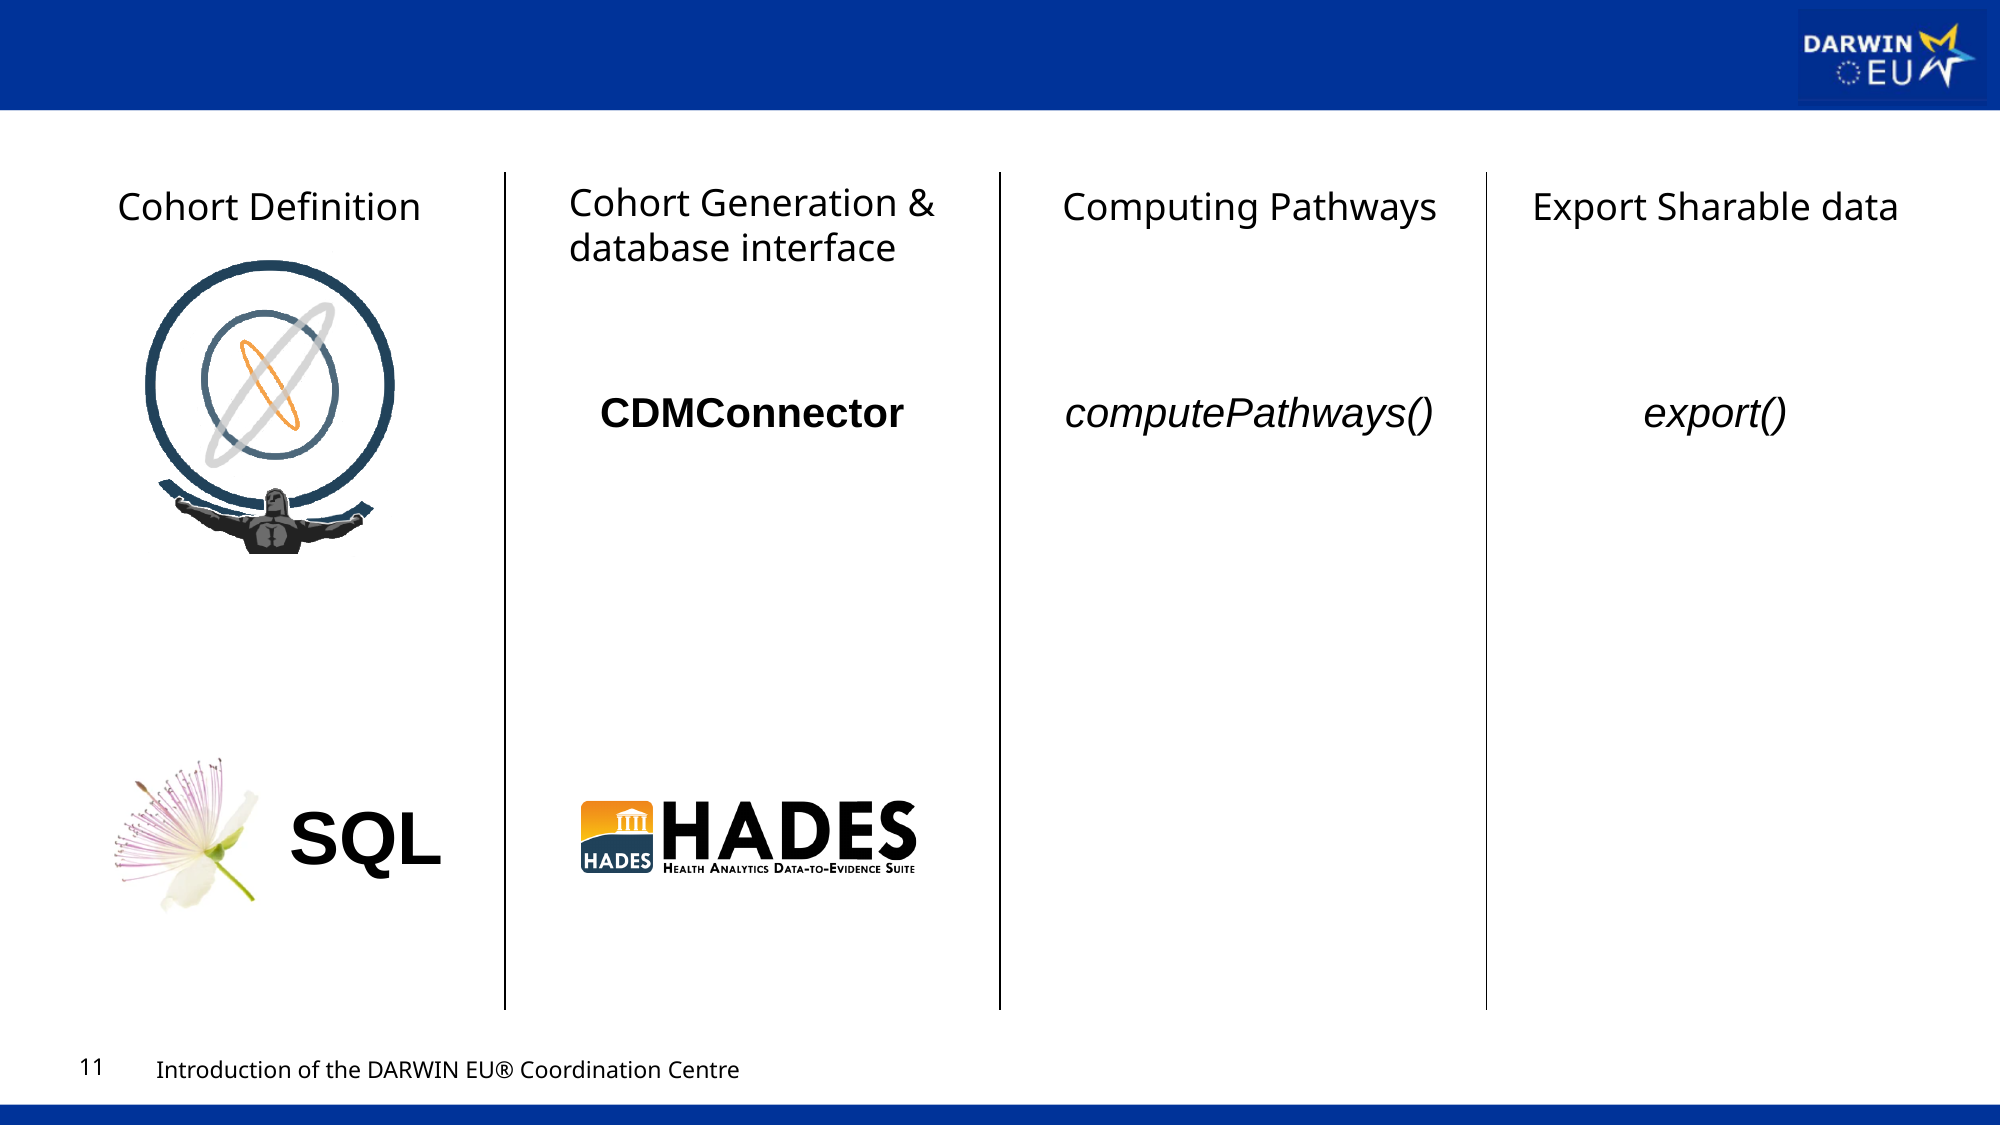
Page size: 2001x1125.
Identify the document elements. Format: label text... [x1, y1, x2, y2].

picture [103, 750, 274, 922]
footer Introduction of the DARWIN EU® Coordination Centre [156, 1053, 1574, 1102]
slide_number 11 [78, 1050, 147, 1091]
text_box Cohort Definition [102, 175, 437, 236]
text_box Cohort Generation & database interface [554, 172, 951, 277]
text_box Computing Pathways [1047, 175, 1453, 236]
picture [141, 251, 398, 563]
text_box SQL [278, 782, 459, 888]
text_box computePathways() [1050, 378, 1450, 444]
picture [581, 799, 924, 873]
text_box export() [1628, 378, 1803, 444]
text_box CDMConnector [585, 378, 920, 444]
picture [1798, 9, 1987, 106]
text_box Export Sharable data [1517, 175, 1915, 236]
